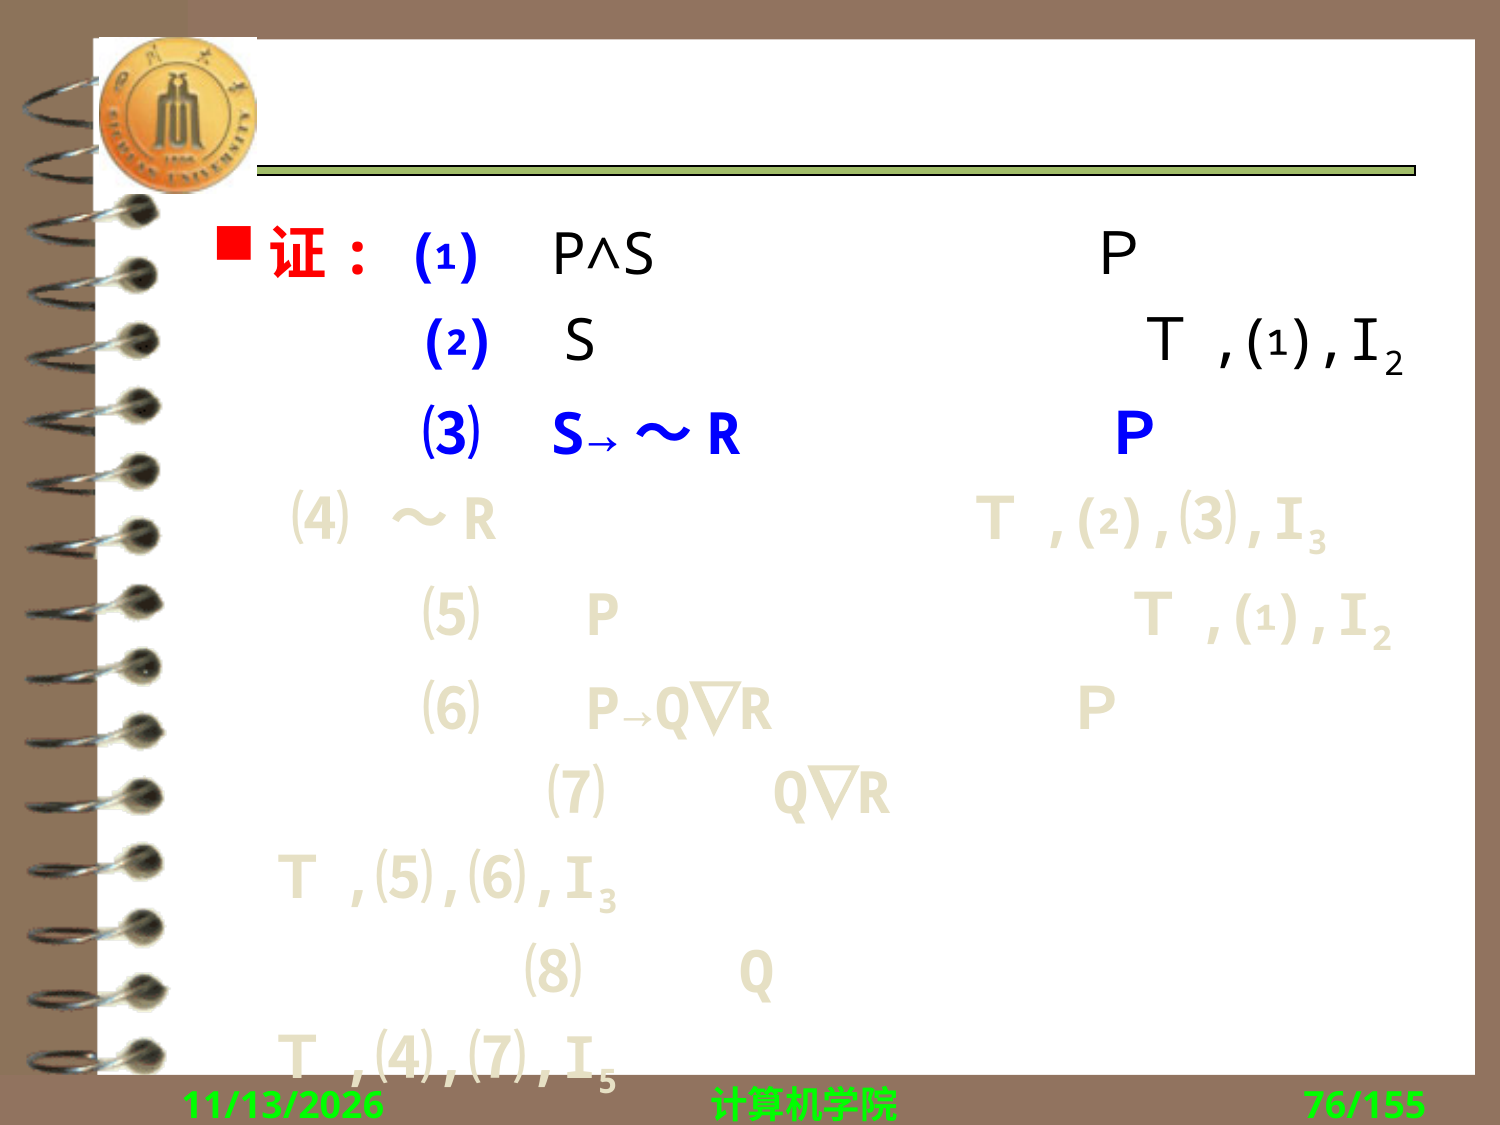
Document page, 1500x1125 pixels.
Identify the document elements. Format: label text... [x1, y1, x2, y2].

picture [0, 0, 257, 1075]
slide_number 76/155 [1128, 1073, 1442, 1100]
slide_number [166, 1073, 479, 1100]
list 证: ⑴ P∧S Ｐ ⑵ S Ｔ,⑴,I2 ⑶ S→～R Ｐ ⑷ ～R Ｔ,⑵,⑶,I3 ⑸ P Ｔ,⑴,I2 ⑹ P→QR Ｐ ⑺ QR Ｔ,⑸,⑹,I3 ⑻ Q Ｔ,⑷,⑺,I5 [206, 196, 1457, 966]
footer 计算机学院 [479, 1073, 1128, 1100]
